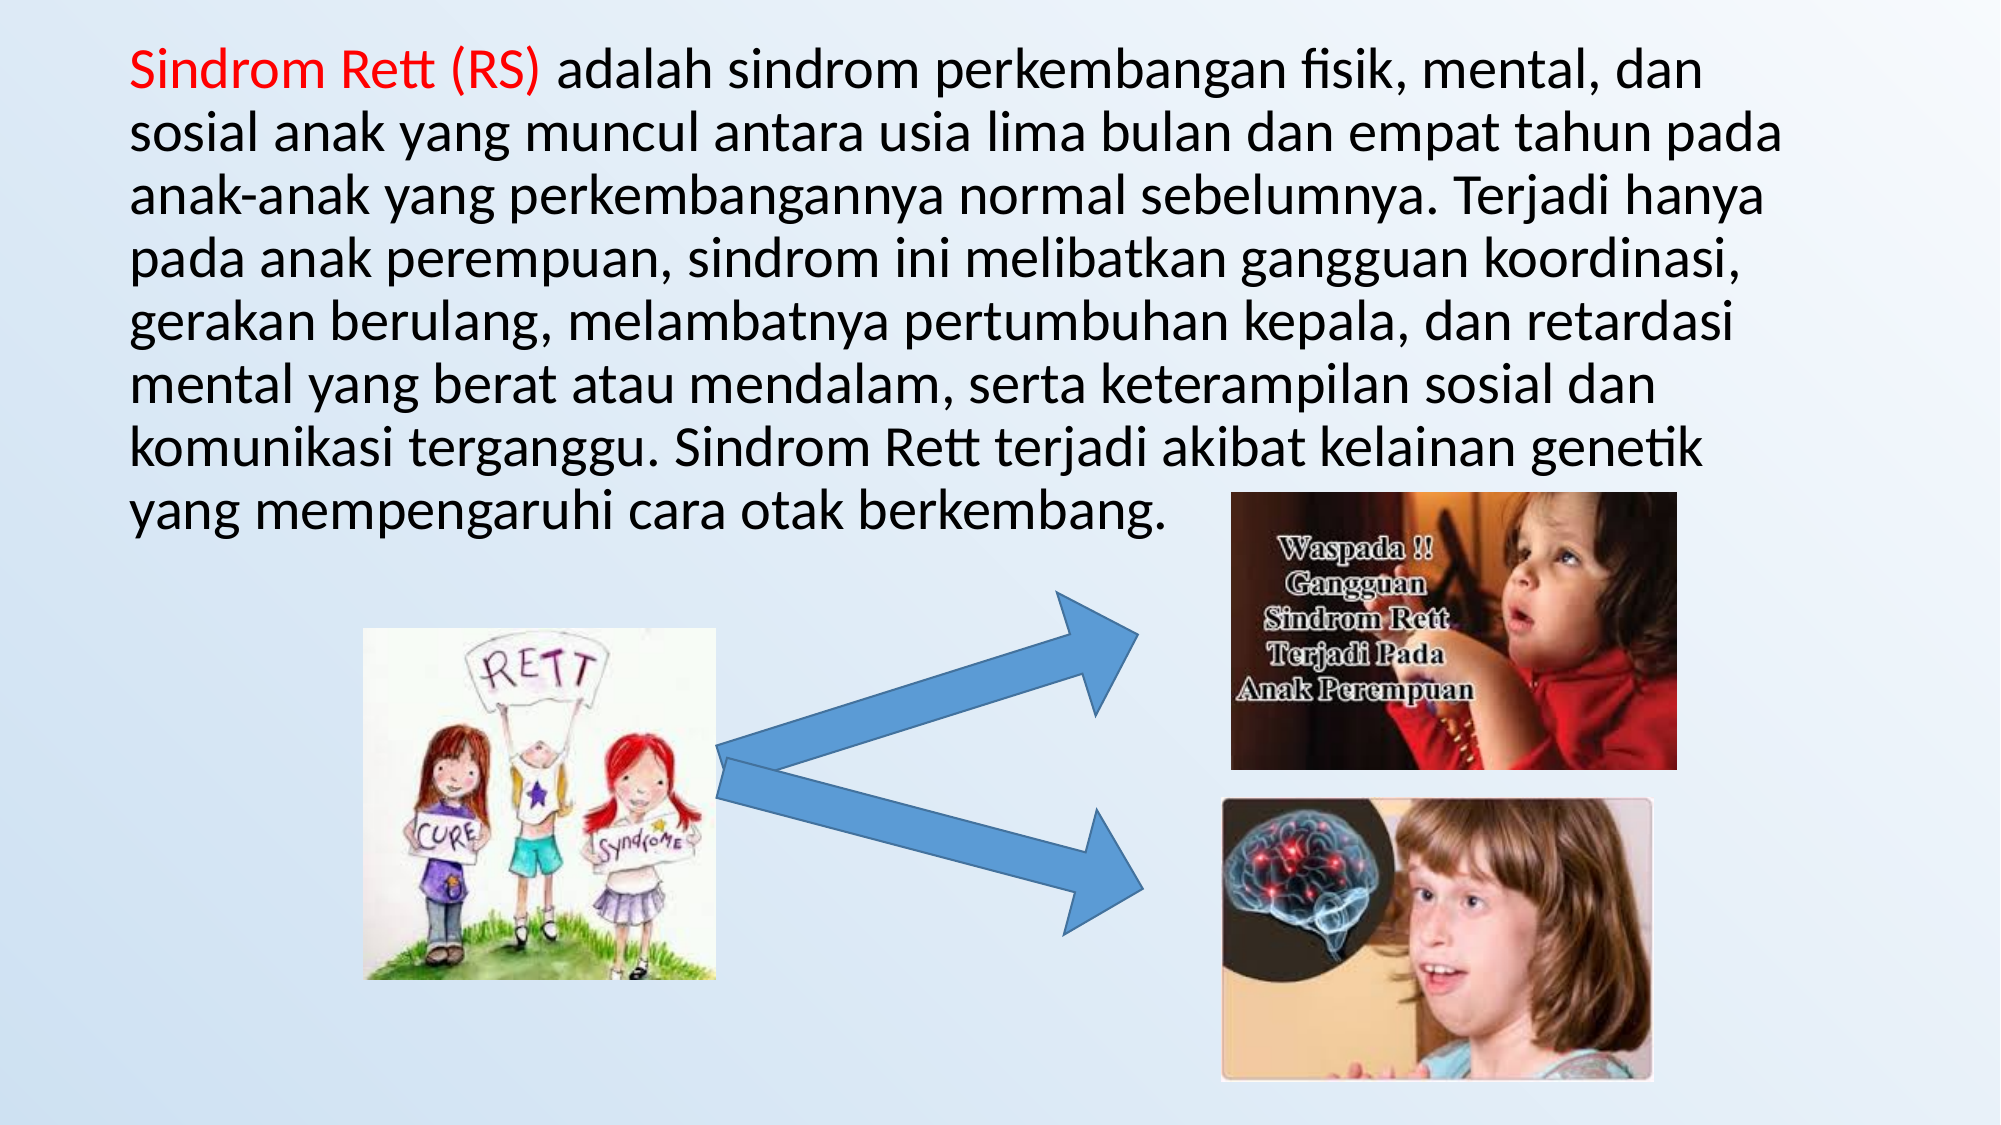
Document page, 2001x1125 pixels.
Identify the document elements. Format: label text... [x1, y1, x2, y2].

picture [1221, 797, 1654, 1082]
picture [363, 628, 716, 980]
list Sindrom Rett (RS) adalah sindrom perkembangan fisik, mental, dan sosial anak yang muncul antara usia lima bulan dan empat tahun pada anak-anak yang perkembangannya normal sebelumnya. Terjadi hanya pada anak perempuan, sindrom ini melibatkan gangguan koordinasi, gerakan berulang, melambatnya pertumbuhan kepala, dan retardasi mental yang berat atau mendalam, serta keterampilan sosial dan komunikasi terganggu. Sindrom Rett terjadi akibat kelainan genetik yang mempengaruhi cara otak berkembang. [114, 30, 1840, 745]
text_box [716, 756, 1145, 937]
text_box [716, 590, 1140, 770]
picture [1231, 492, 1677, 770]
